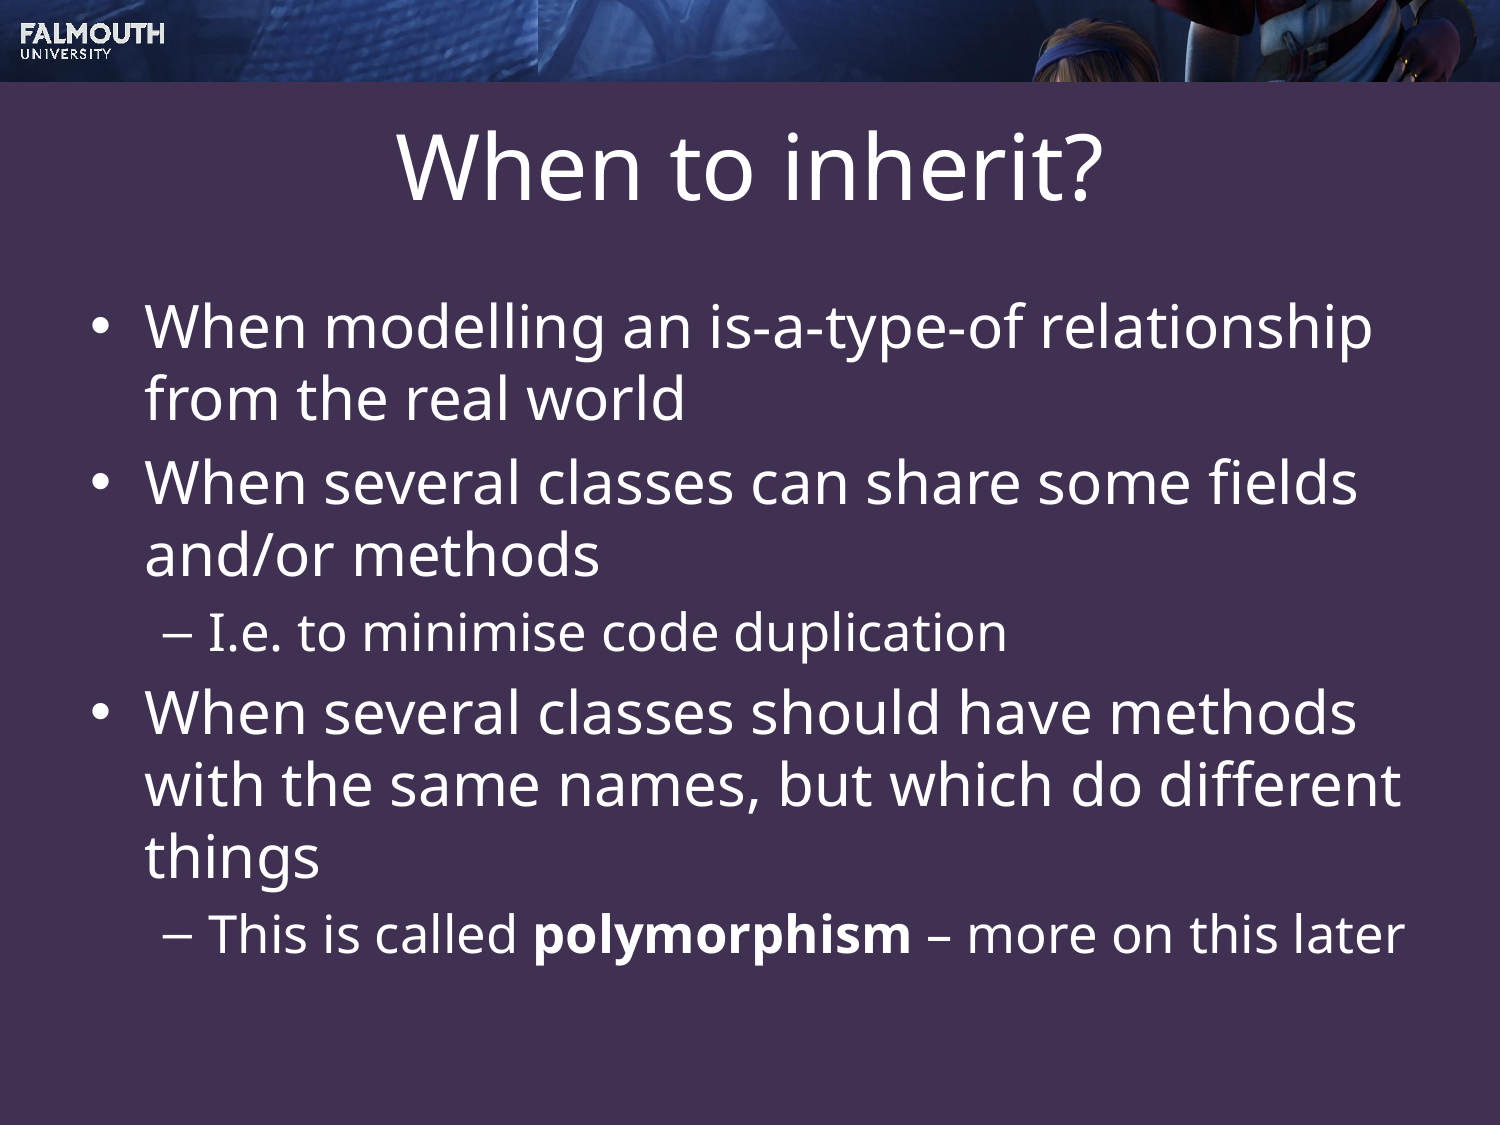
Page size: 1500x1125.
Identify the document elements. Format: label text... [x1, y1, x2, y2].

title When to inherit? [75, 70, 1425, 258]
picture [0, 0, 1500, 82]
list When modelling an is-a-type-of relationship from the real world When several classes can share some fields and/or methods I.e. to minimise code duplication When several classes should have methods with the same names, but which do different things This is called polymorphism – more on this later [75, 281, 1425, 1024]
